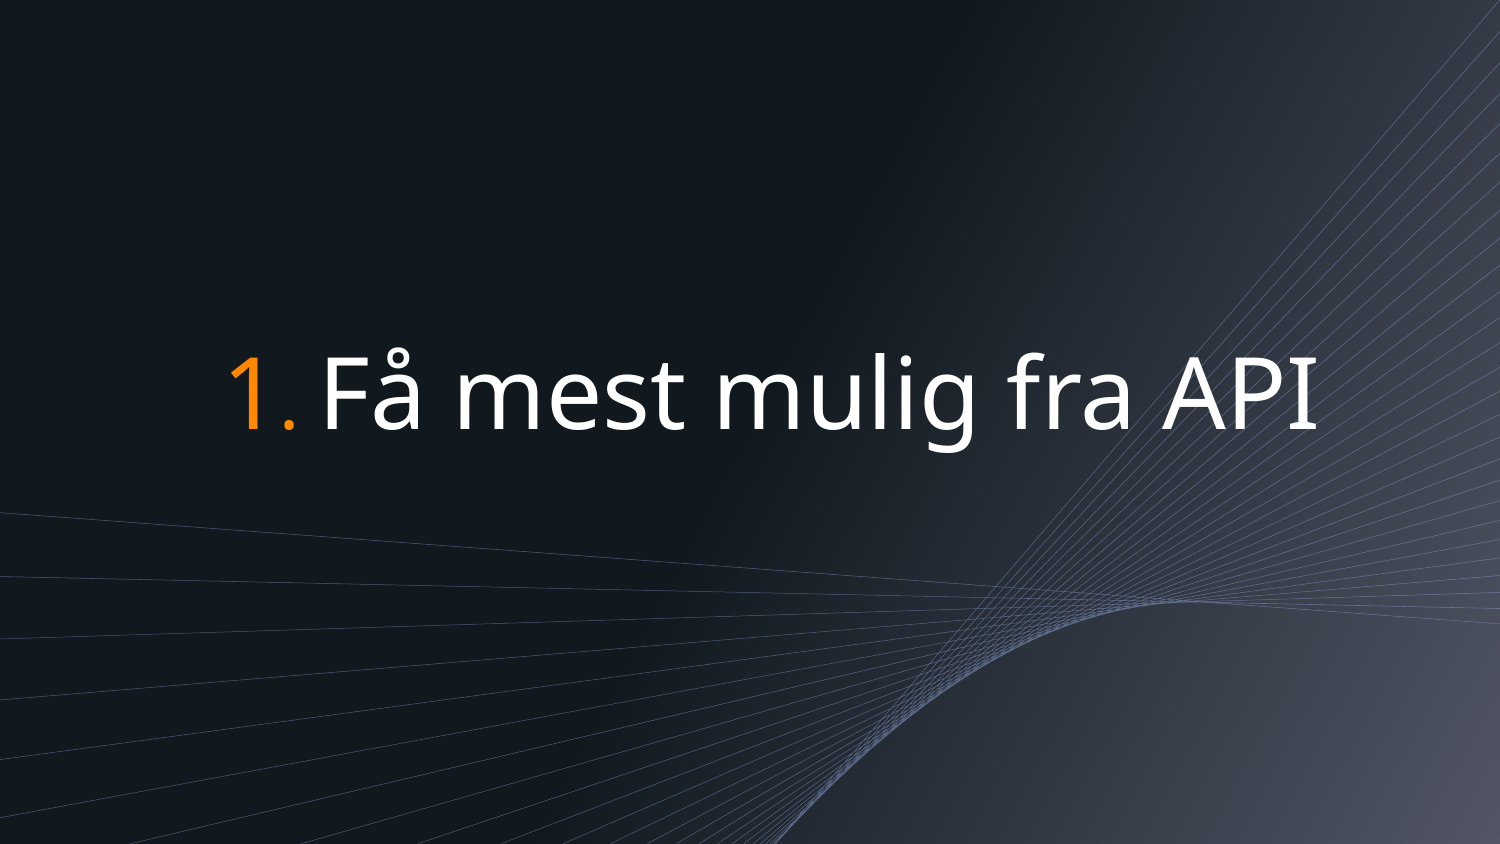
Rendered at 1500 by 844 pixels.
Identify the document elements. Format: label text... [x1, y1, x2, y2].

title 1. Få mest mulig fra API [222, 236, 1333, 451]
